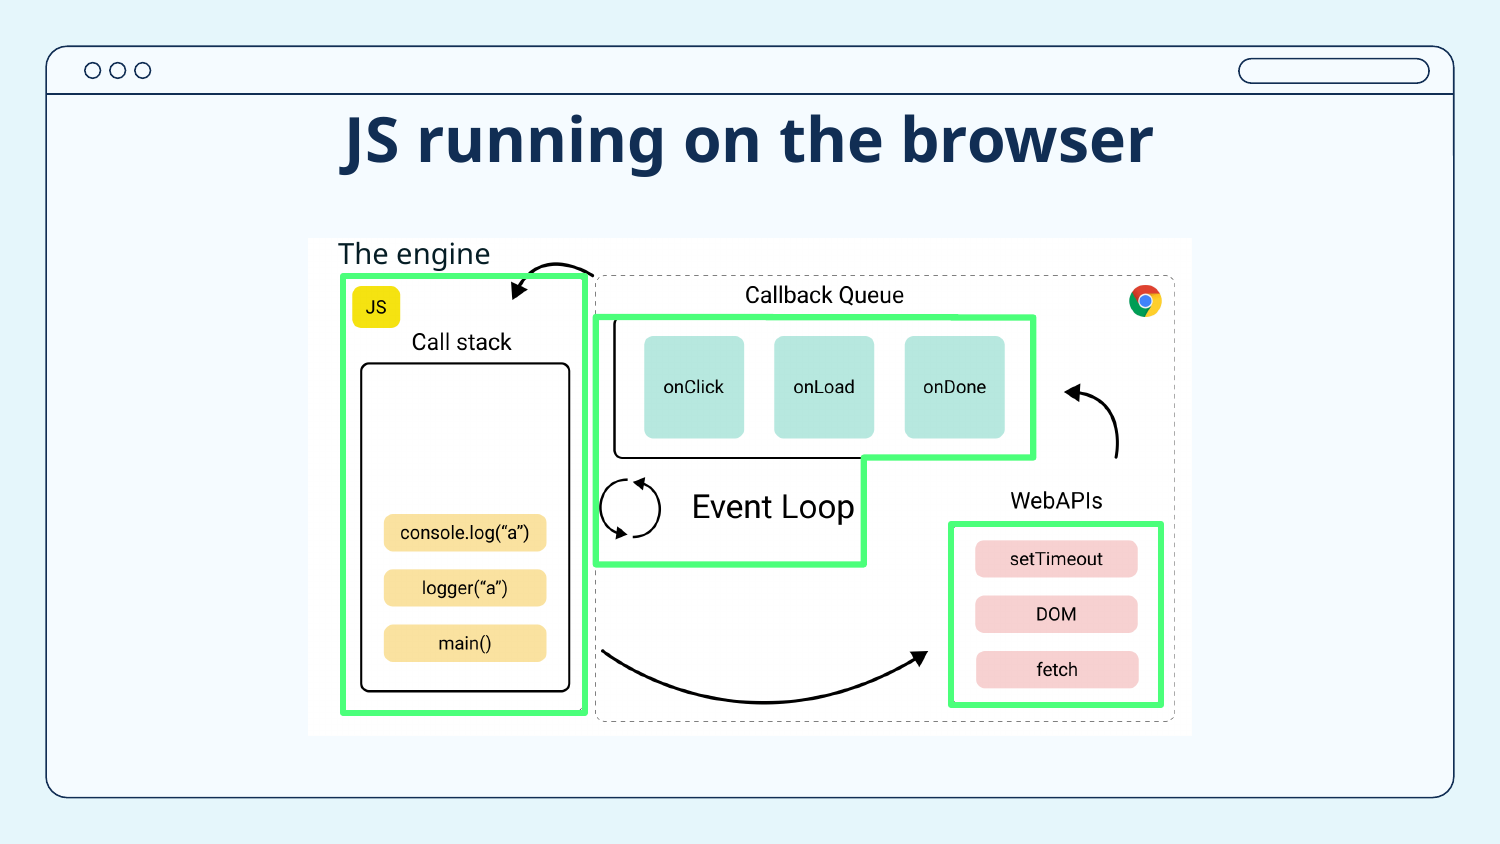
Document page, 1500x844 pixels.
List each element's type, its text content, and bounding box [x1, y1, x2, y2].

picture [308, 238, 1192, 736]
title JS running on the browser [118, 85, 1382, 180]
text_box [321, 227, 586, 714]
